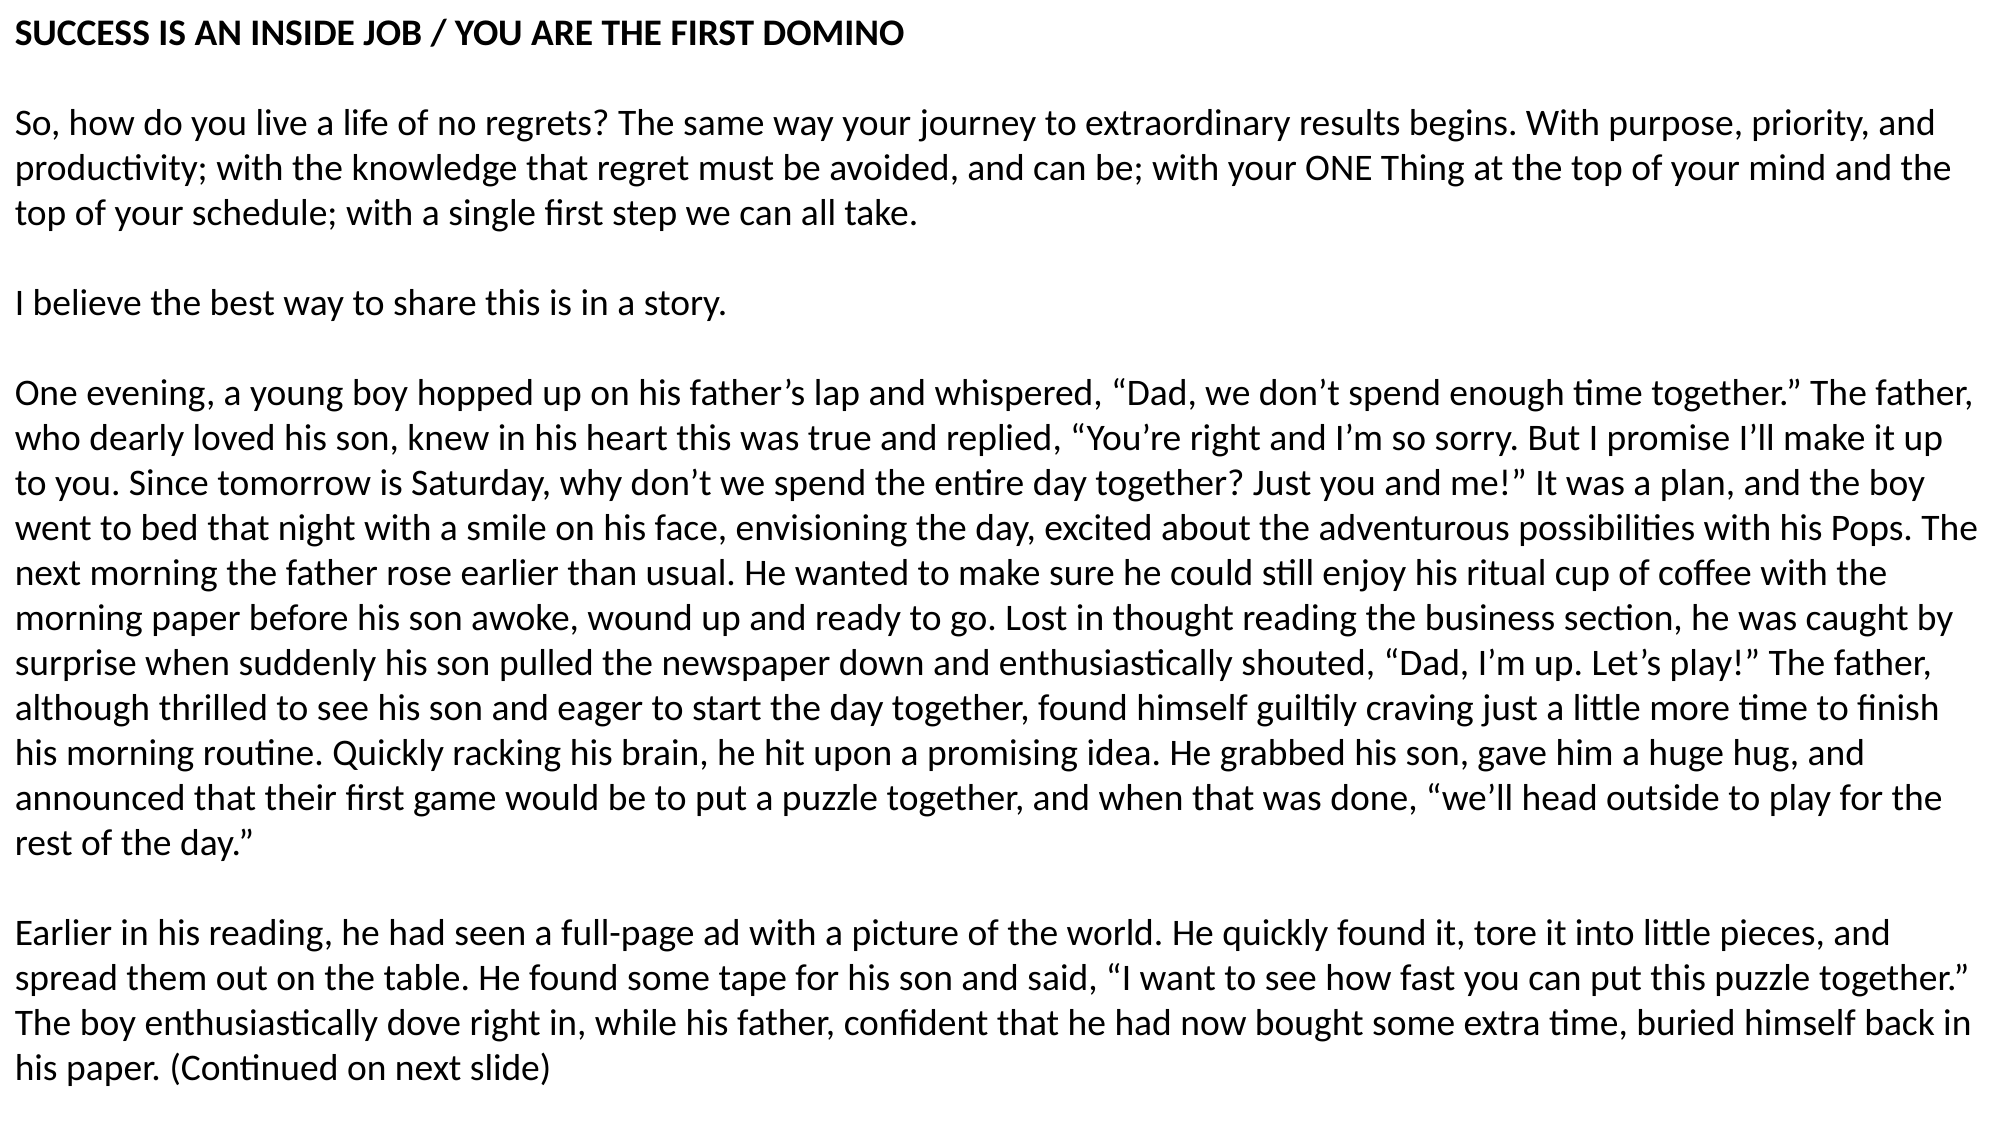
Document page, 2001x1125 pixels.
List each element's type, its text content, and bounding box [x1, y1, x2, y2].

text_box SUCCESS IS AN INSIDE JOB / YOU ARE THE FIRST DOMINO So, how do you live a life of no regrets? The same way your journey to extraordinary results begins. With purpose, priority, and productivity; with the knowledge that regret must be avoided, and can be; with your ONE Thing at the top of your mind and the top of your schedule; with a single first step we can all take. I believe the best way to share this is in a story. One evening, a young boy hopped up on his father’s lap and whispered, “Dad, we don’t spend enough time together.” The father, who dearly loved his son, knew in his heart this was true and replied, “You’re right and I’m so sorry. But I promise I’ll make it up to you. Since tomorrow is Saturday, why don’t we spend the entire day together? Just you and me!” It was a plan, and the boy went to bed that night with a smile on his face, envisioning the day, excited about the adventurous possibilities with his Pops. The next morning the father rose earlier than usual. He wanted to make sure he could still enjoy his ritual cup of coffee with the morning paper before his son awoke, wound up and ready to go. Lost in thought reading the business section, he was caught by surprise when suddenly his son pulled the newspaper down and enthusiastically shouted, “Dad, I’m up. Let’s play!” The father, although thrilled to see his son and eager to start the day together, found himself guiltily craving just a little more time to finish his morning routine. Quickly racking his brain, he hit upon a promising idea. He grabbed his son, gave him a huge hug, and announced that their first game would be to put a puzzle together, and when that was done, “we’ll head outside to play for the rest of the day.” Earlier in his reading, he had seen a full-page ad with a picture of the world. He quickly found it, tore it into little pieces, and spread them out on the table. He found some tape for his son and said, “I want to see how fast you can put this puzzle together.” The boy enthusiastically dove right in, while his father, confident that he had now bought some extra time, buried himself back in his paper. (Continued on next slide) [0, 0, 2000, 1125]
